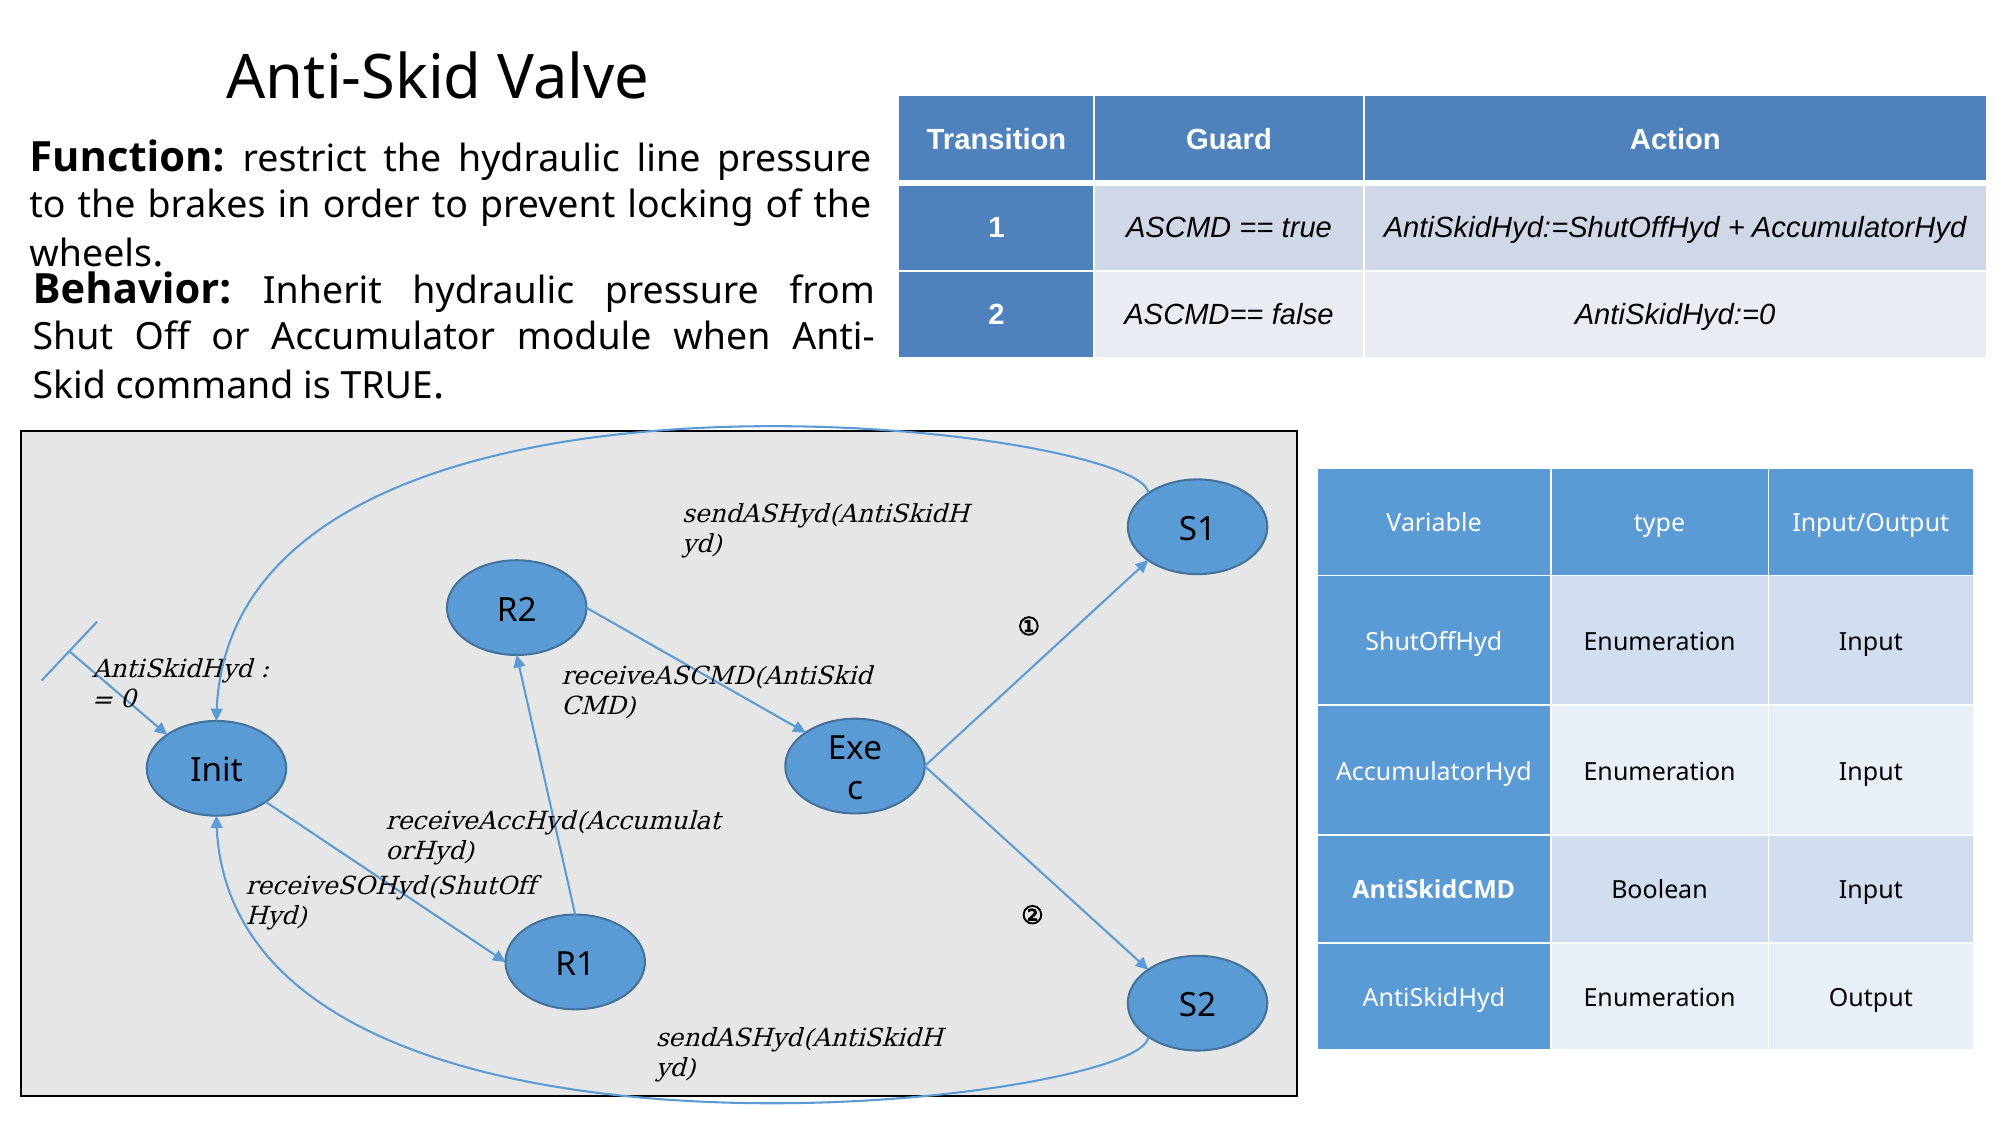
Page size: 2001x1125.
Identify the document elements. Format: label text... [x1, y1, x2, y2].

text_box sendASHyd(AntiSkidHyd) [797, 497, 973, 558]
text_box Function: restrict the hydraulic line pressure to the brakes in order to prevent locking of the wheels. [14, 122, 568, 283]
table_cell AntiSkidHyd [1318, 944, 1550, 1049]
text_box Behavior: Inherit hydraulic pressure from Shut Off or Accumulator module when Anti-Skid command is TRUE. [797, 254, 891, 415]
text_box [516, 654, 568, 915]
text_box AntiSkidHyd := 0 [218, 652, 286, 713]
text_box Init [145, 719, 288, 817]
table_cell ASCMD== false [1095, 272, 1363, 357]
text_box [924, 765, 1149, 970]
table_cell Input [1769, 576, 1973, 704]
table_cell ShutOffHyd [1318, 576, 1550, 704]
text_box [793, 780, 1146, 1097]
table_cell AntiSkidHyd:=ShutOffHyd + AccumulatorHyd [1365, 186, 1986, 270]
table_cell Boolean [1552, 836, 1768, 942]
table_cell 1 [899, 186, 1093, 270]
text_box receiveASCMD(AntiSkidCMD) [806, 659, 887, 720]
table_cell Enumeration [1552, 576, 1768, 704]
table_cell Output [1769, 944, 1973, 1049]
text_box R2 [445, 559, 568, 656]
table_header type [1552, 469, 1768, 575]
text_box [568, 141, 797, 1074]
text_box [20, 430, 571, 1097]
text_box Anti-Skid Valve [211, 16, 720, 142]
table_header Action [1365, 96, 1986, 180]
table_cell AccumulatorHyd [1318, 706, 1550, 834]
table_header Transition [899, 96, 1093, 180]
table_cell Enumeration [1552, 944, 1768, 1049]
table_header Input/Output [1769, 469, 1973, 575]
table_cell Input [1769, 706, 1973, 834]
text_box sendASHyd(AntiSkidHyd) [793, 1021, 947, 1082]
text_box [924, 560, 1149, 765]
text_box Exec [797, 720, 924, 815]
table_cell AntiSkidHyd:=0 [1365, 272, 1986, 357]
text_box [41, 621, 98, 681]
table_cell AntiSkidCMD [1318, 836, 1550, 942]
text_box R1 [504, 915, 568, 1011]
table_header Variable [1318, 469, 1550, 575]
table_header Guard [1095, 96, 1363, 180]
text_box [571, 1074, 793, 1125]
text_box receiveSOHyd(ShutOffHyd) [506, 870, 550, 930]
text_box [797, 607, 806, 733]
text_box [69, 651, 168, 735]
text_box AntiSkidHyd := 0 [168, 652, 225, 713]
text_box [797, 430, 1146, 752]
table_cell ASCMD == true [1095, 186, 1363, 270]
text_box Behavior: Inherit hydraulic pressure from Shut Off or Accumulator module when Anti-Skid command is TRUE. [17, 254, 568, 415]
text_box S2 [1126, 954, 1269, 1052]
table_cell 2 [899, 272, 1093, 357]
text_box receiveAccHyd(AccumulatorHyd) [506, 804, 516, 865]
text_box Function: restrict the hydraulic line pressure to the brakes in order to prevent locking of the wheels. [720, 122, 887, 254]
text_box S1 [1126, 478, 1269, 576]
table_cell Input [1769, 836, 1973, 942]
table_cell Enumeration [1552, 706, 1768, 834]
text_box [265, 801, 506, 962]
text_box receiveSOHyd(ShutOffHyd) [245, 870, 265, 930]
text_box [910, 430, 1298, 1097]
